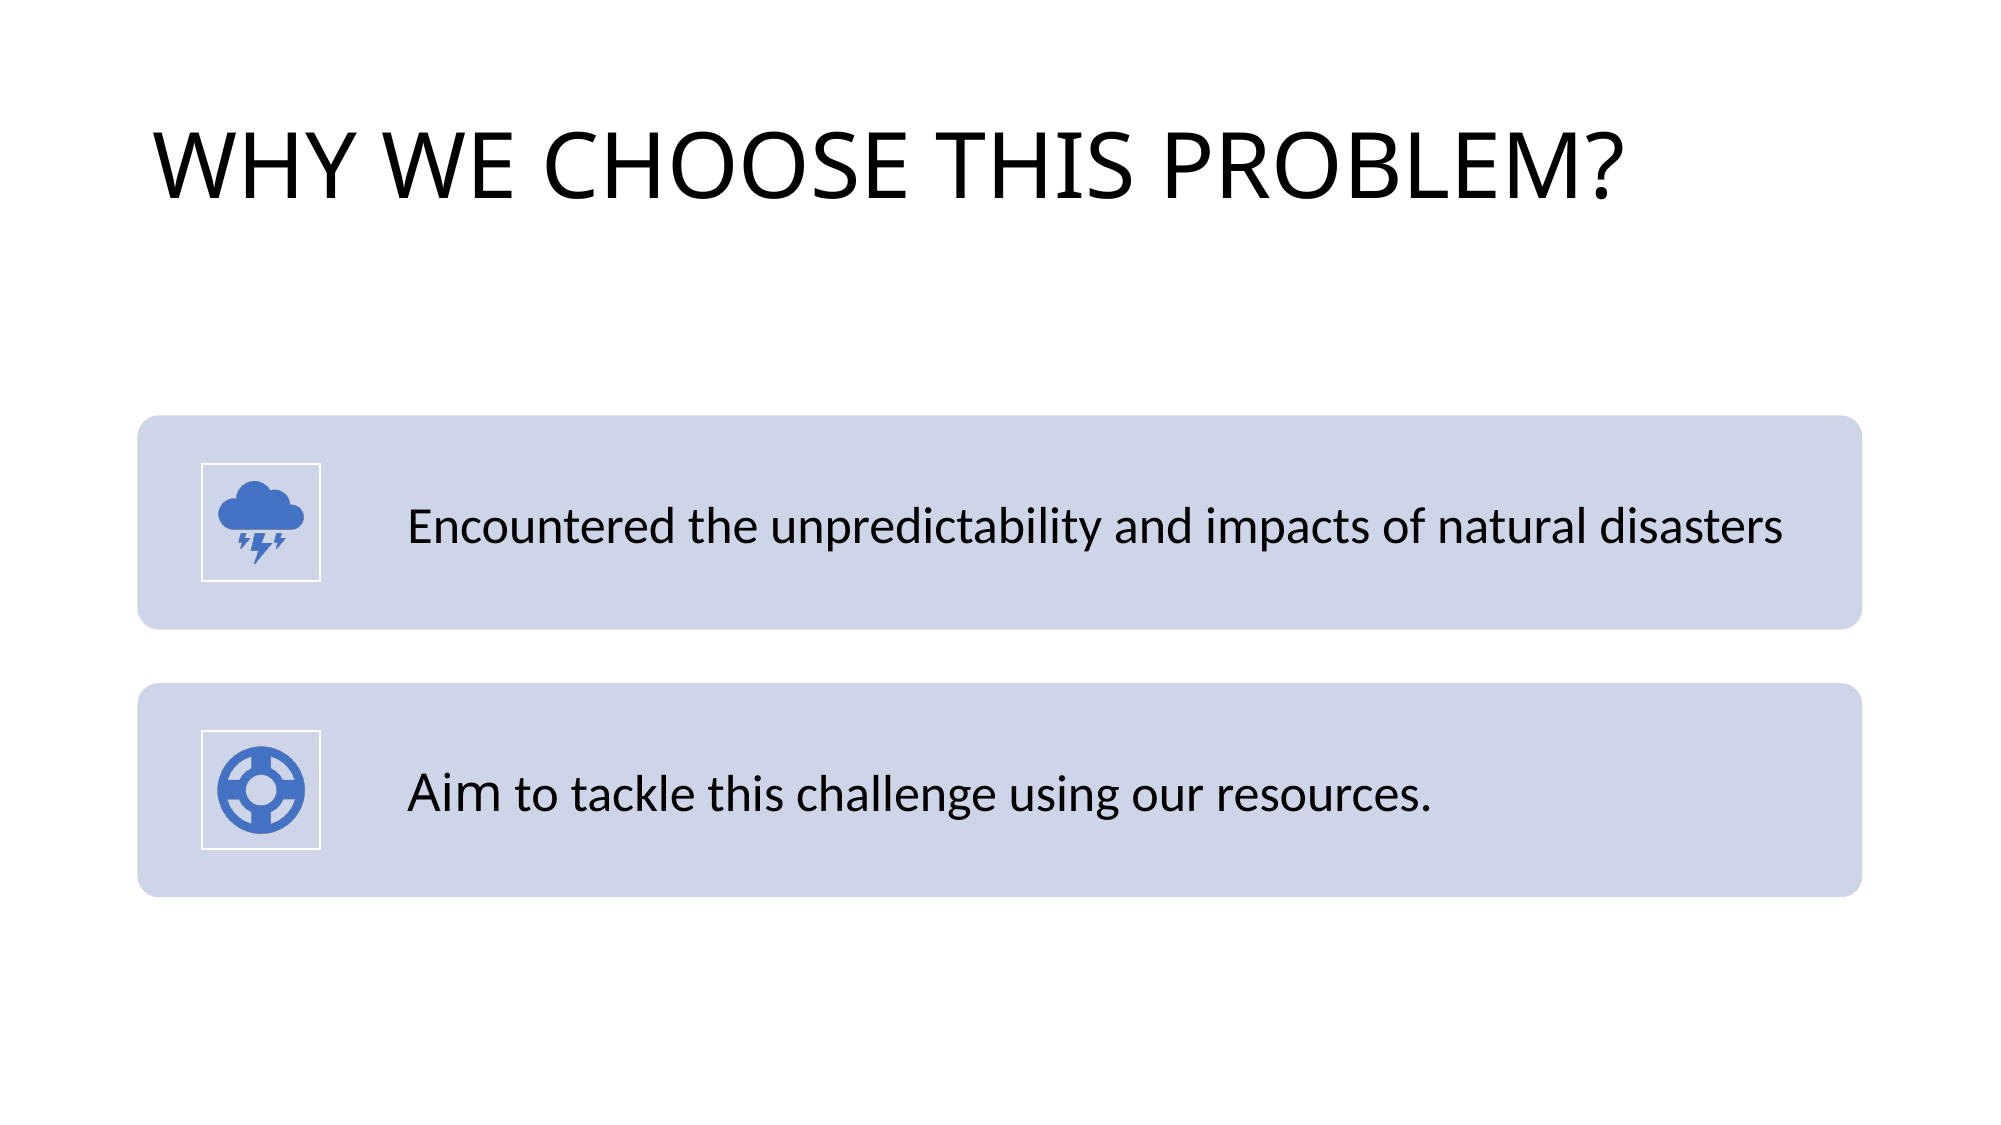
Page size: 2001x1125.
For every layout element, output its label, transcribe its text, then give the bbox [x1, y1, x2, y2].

title WHY WE CHOOSE THIS PROBLEM? [137, 59, 1863, 278]
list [137, 299, 1863, 1014]
